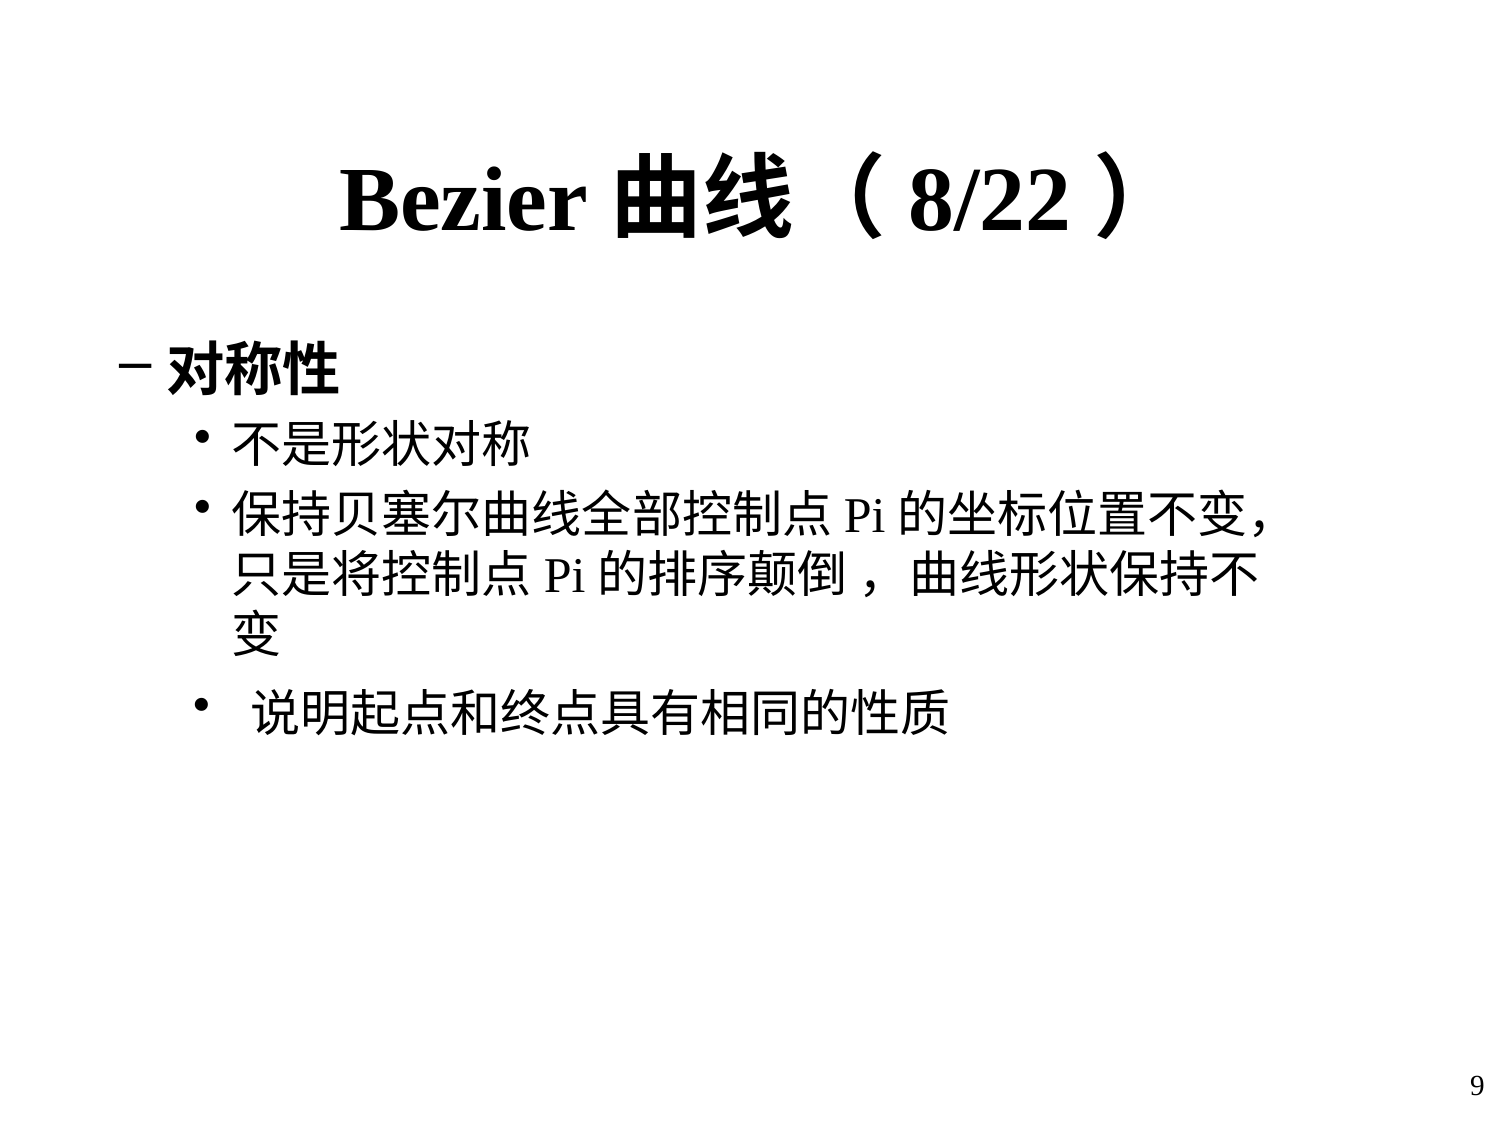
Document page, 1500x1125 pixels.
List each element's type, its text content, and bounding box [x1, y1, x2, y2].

list 对称性 不是形状对称 保持贝塞尔曲线全部控制点Pi的坐标位置不变，只是将控制点Pi的排序颠倒 ，曲线形状保持不变 [29, 324, 1305, 657]
text_box 说明起点和终点具有相同的性质 [179, 673, 966, 749]
slide_number 9 [1422, 1058, 1500, 1101]
title Bezier曲线（8/22） [124, 99, 1400, 288]
